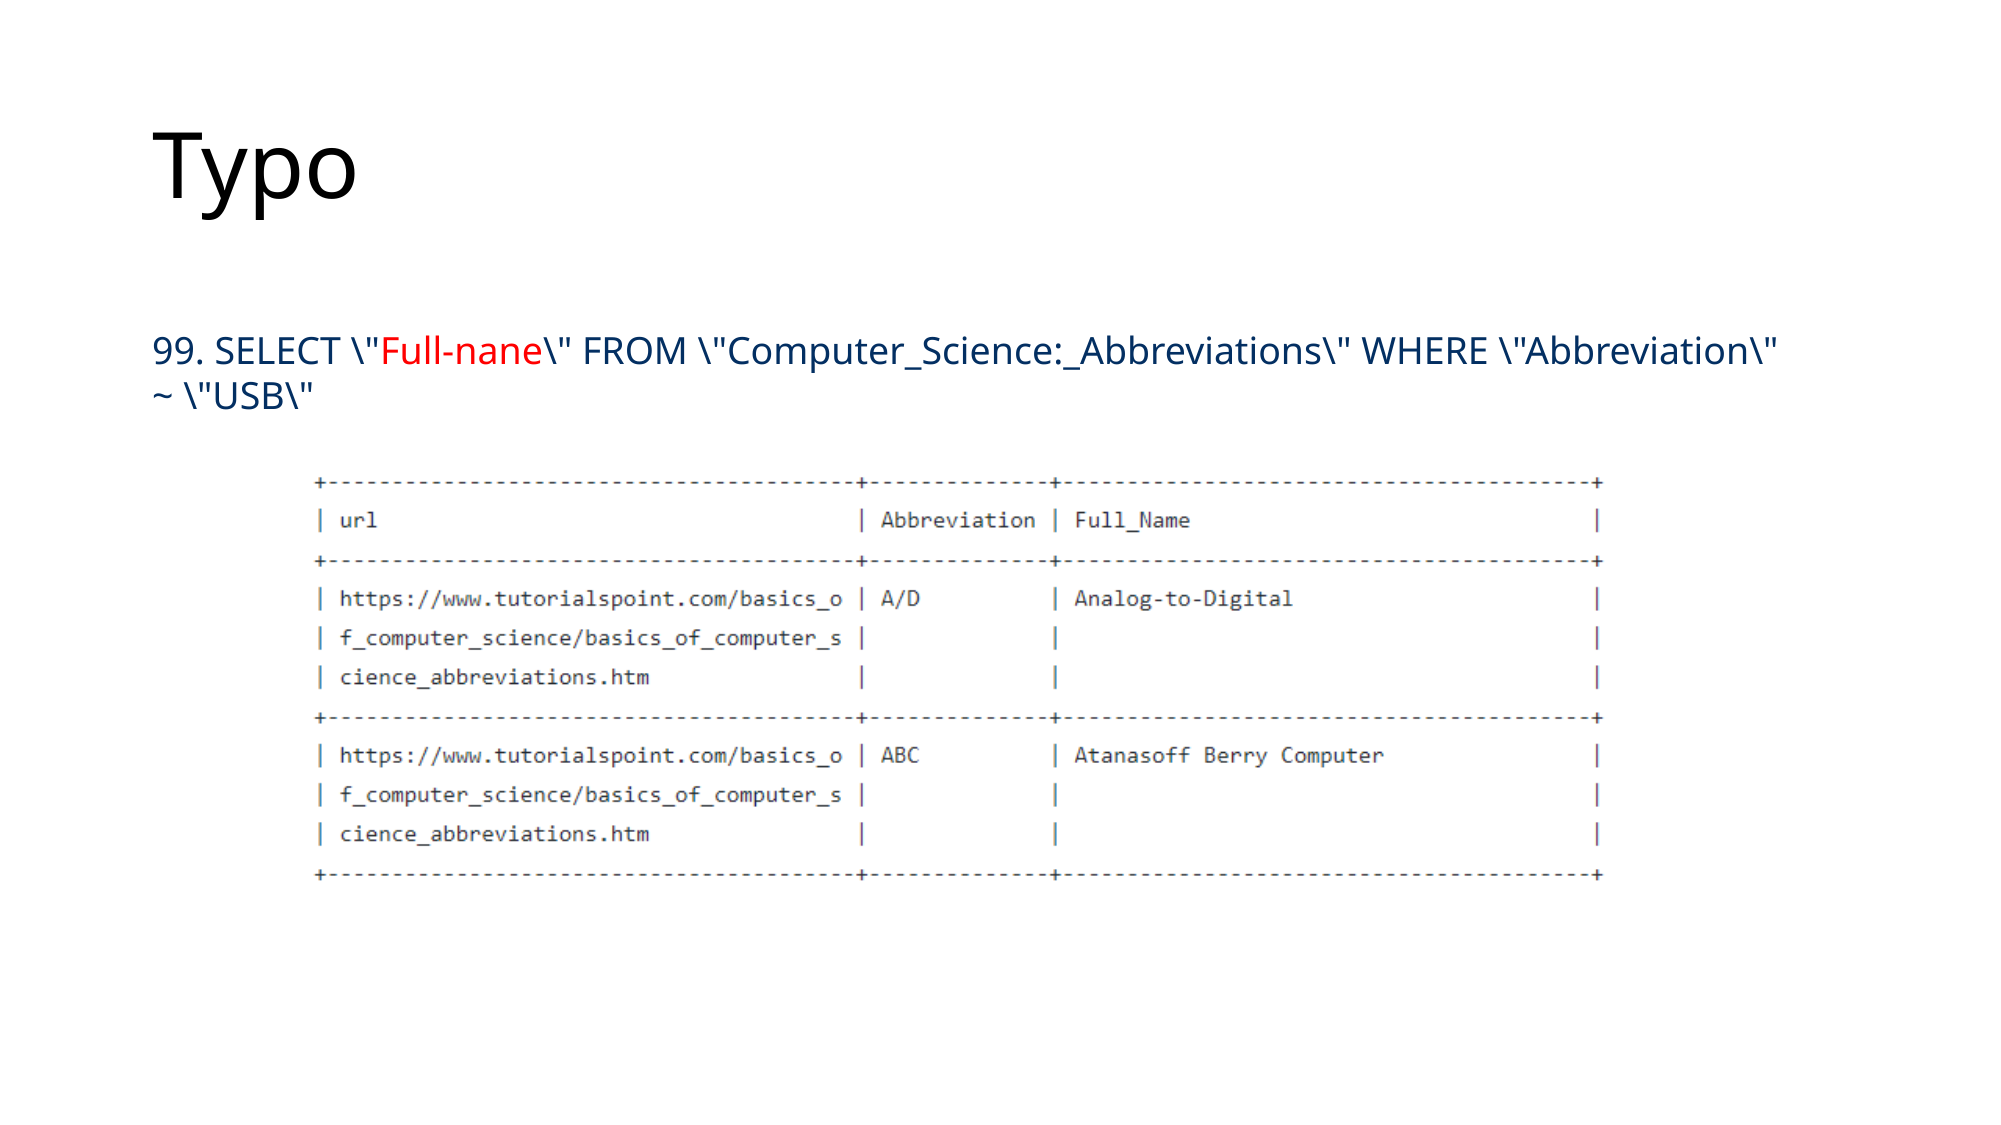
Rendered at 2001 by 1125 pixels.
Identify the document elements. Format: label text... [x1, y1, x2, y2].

title Typo [137, 59, 1863, 278]
picture [303, 465, 1623, 890]
text_box 99. SELECT \"Full-nane\" FROM \"Computer_Science:_Abbreviations\" WHERE \"Abbreviation\" ~ \"USB\" [137, 319, 1863, 425]
